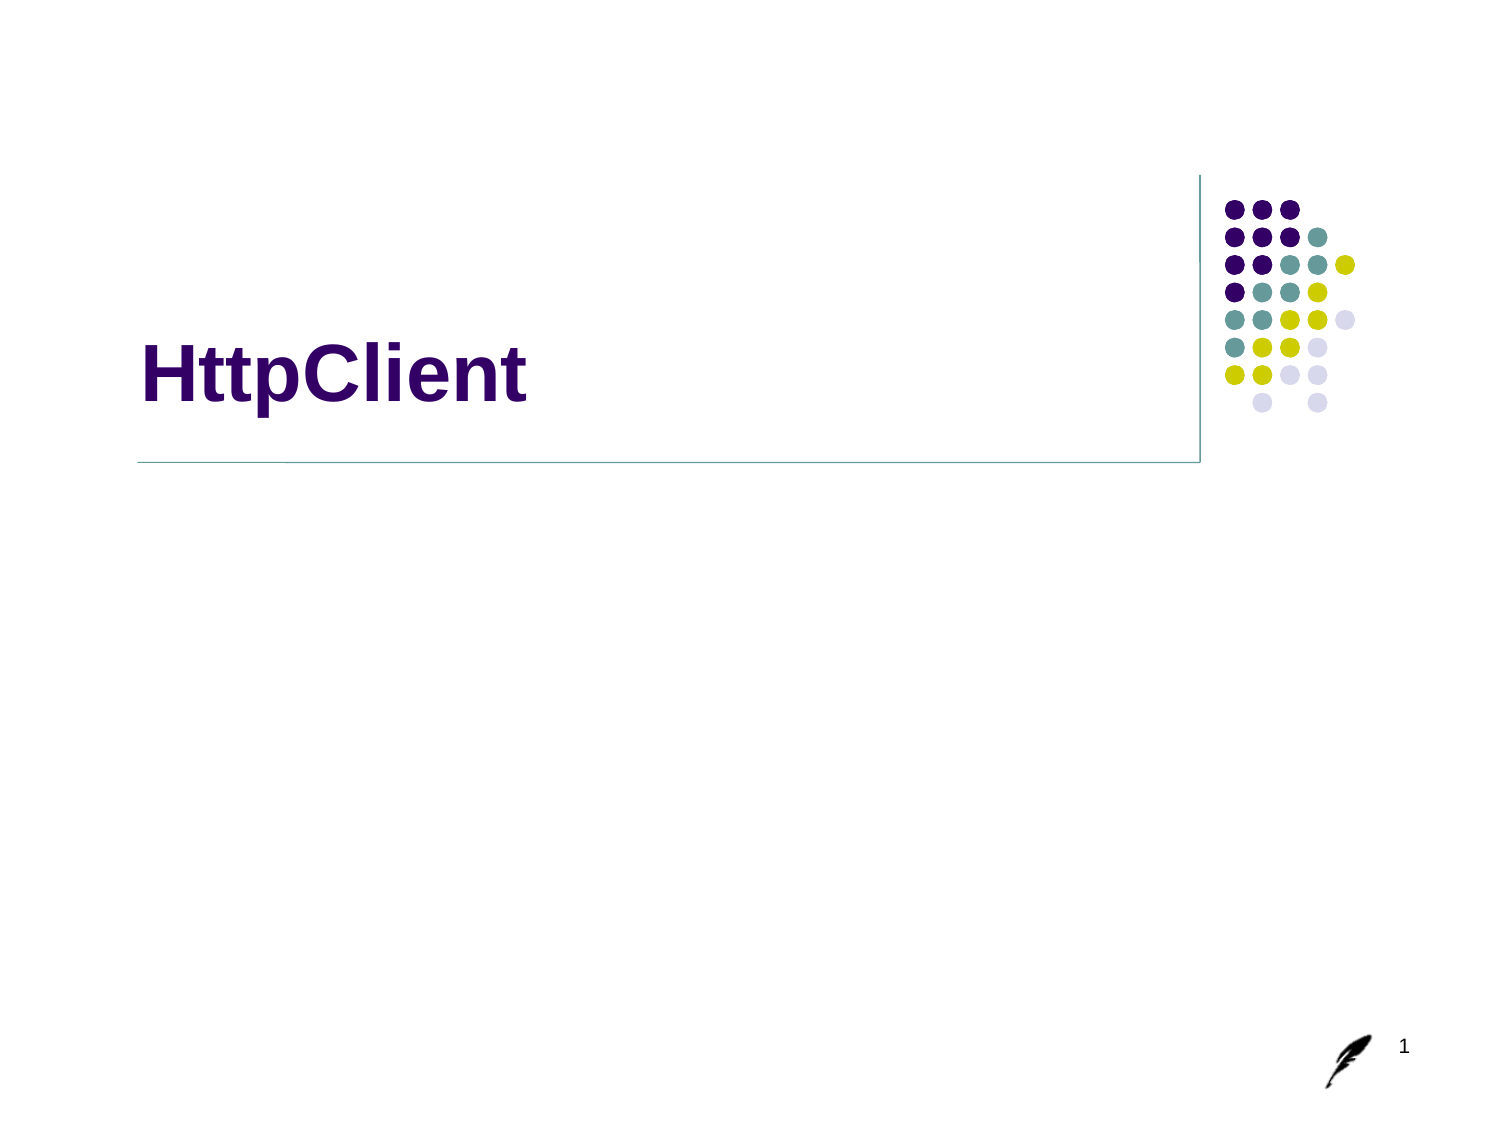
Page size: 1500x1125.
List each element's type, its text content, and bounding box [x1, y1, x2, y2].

title HttpClient [125, 75, 1174, 425]
slide_number 1 [1074, 1025, 1425, 1100]
